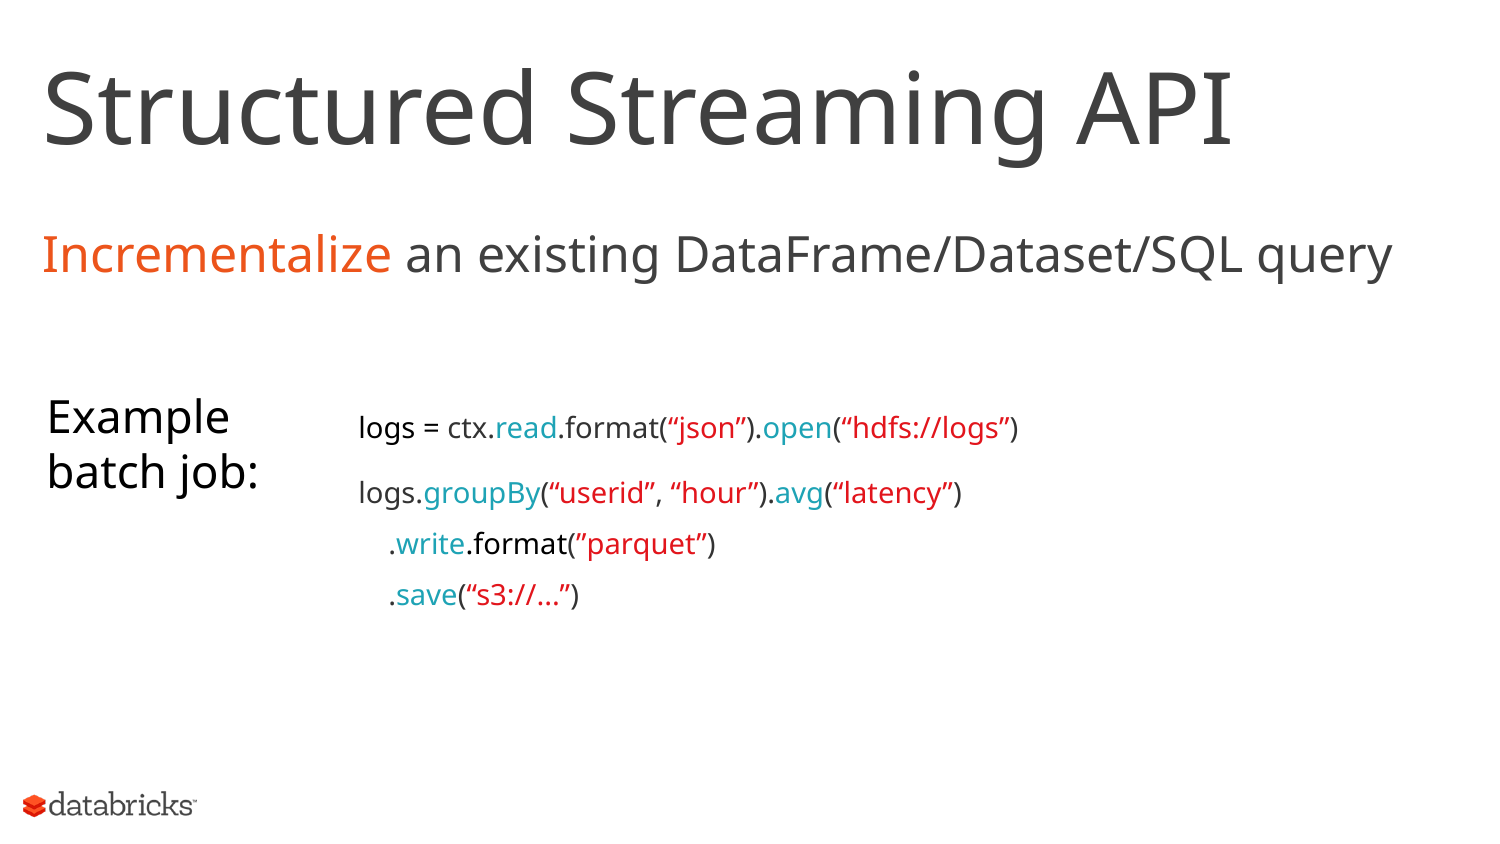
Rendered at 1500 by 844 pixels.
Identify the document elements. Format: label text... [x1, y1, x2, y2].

title Structured Streaming API [27, 33, 1480, 175]
text_box logs = ctx.read.format(“json”).open(“hdfs://logs”) logs.groupBy(“userid”, “hour”).avg(“latency”) .write.format(”parquet”) .save(“s3://...”) [343, 385, 1283, 619]
text_box Example batch job: [31, 380, 274, 506]
picture [19, 788, 198, 819]
list Incrementalize an existing DataFrame/Dataset/SQL query [27, 215, 1480, 773]
